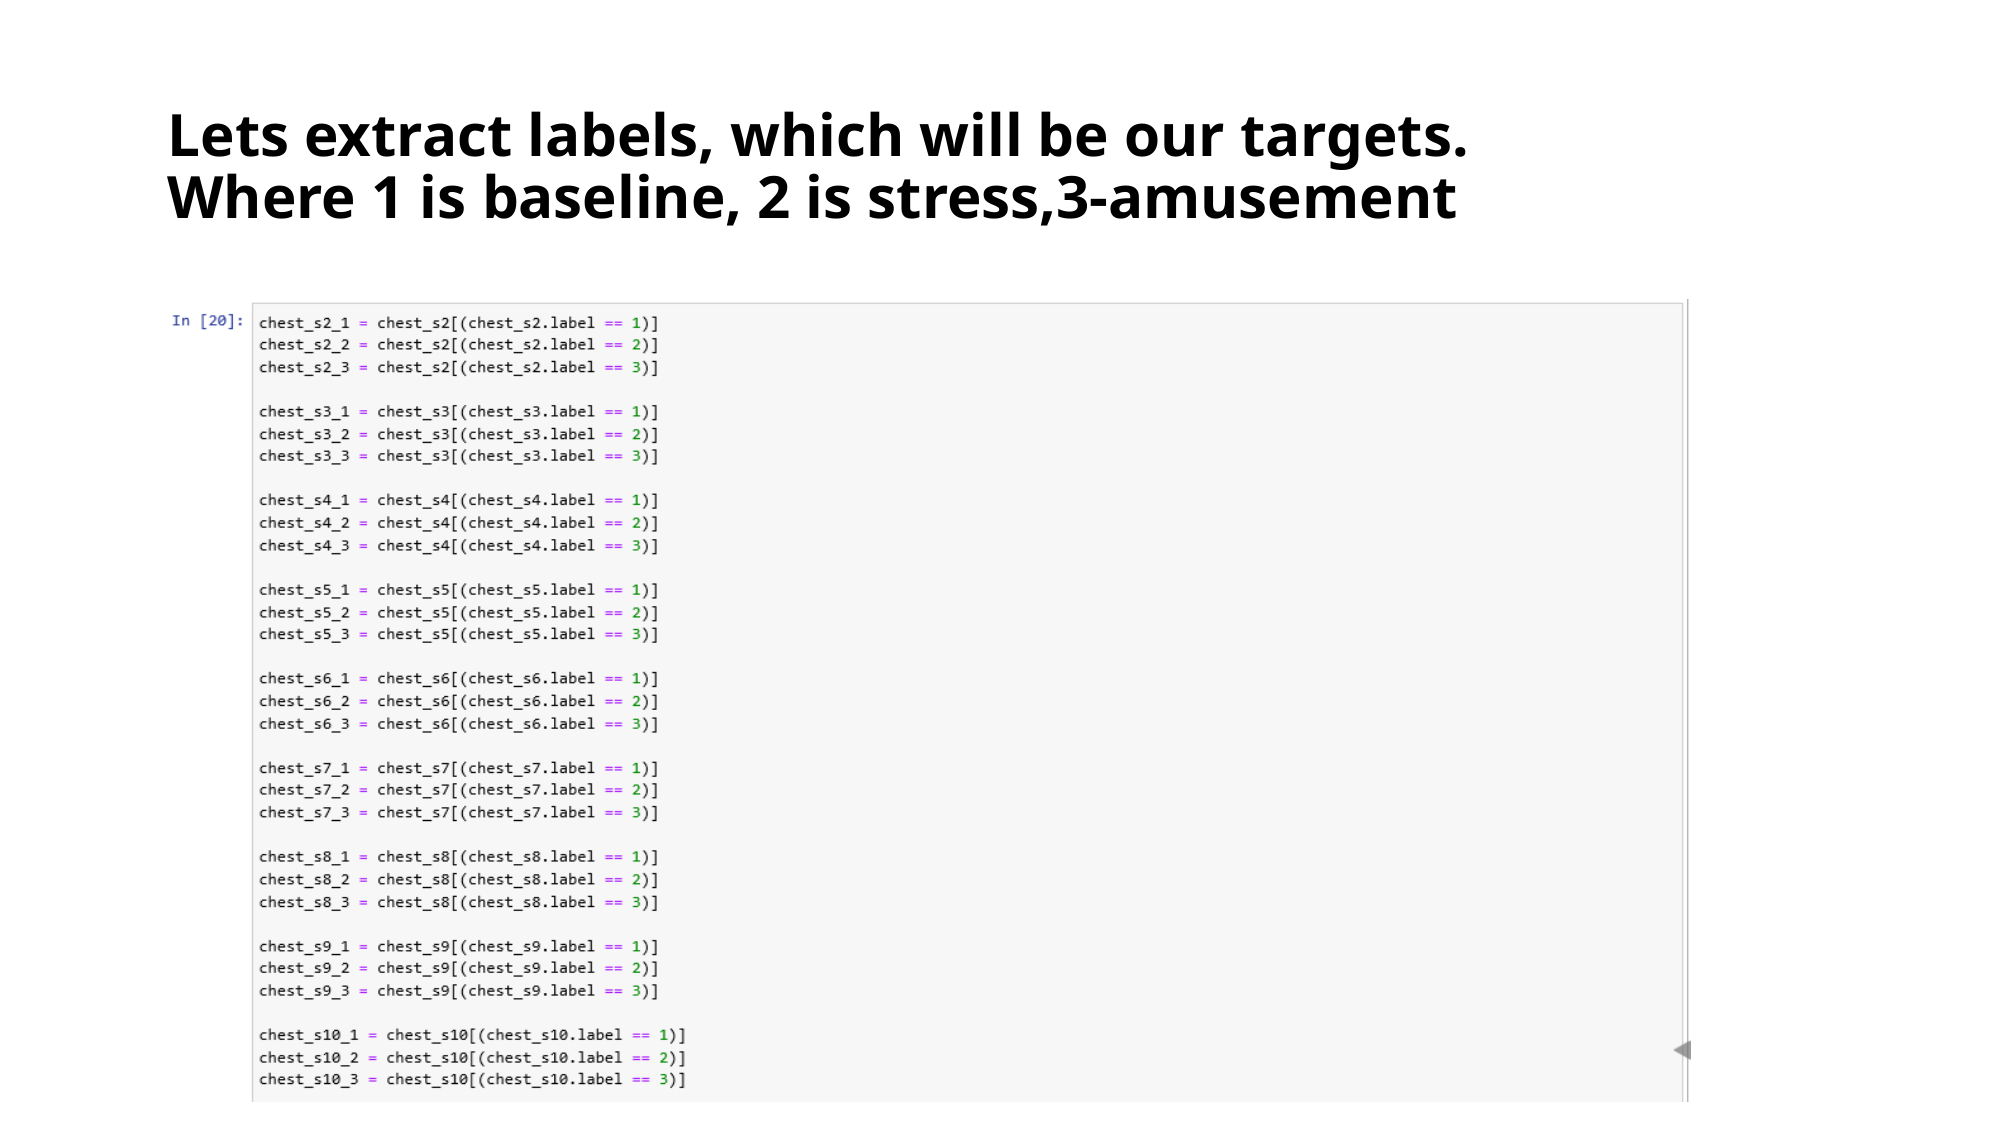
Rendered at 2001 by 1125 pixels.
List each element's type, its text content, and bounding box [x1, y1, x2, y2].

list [137, 299, 1691, 1102]
title Lets extract labels, which will be our targets. Where 1 is baseline, 2 is stress,3-amusement [137, 59, 1863, 278]
